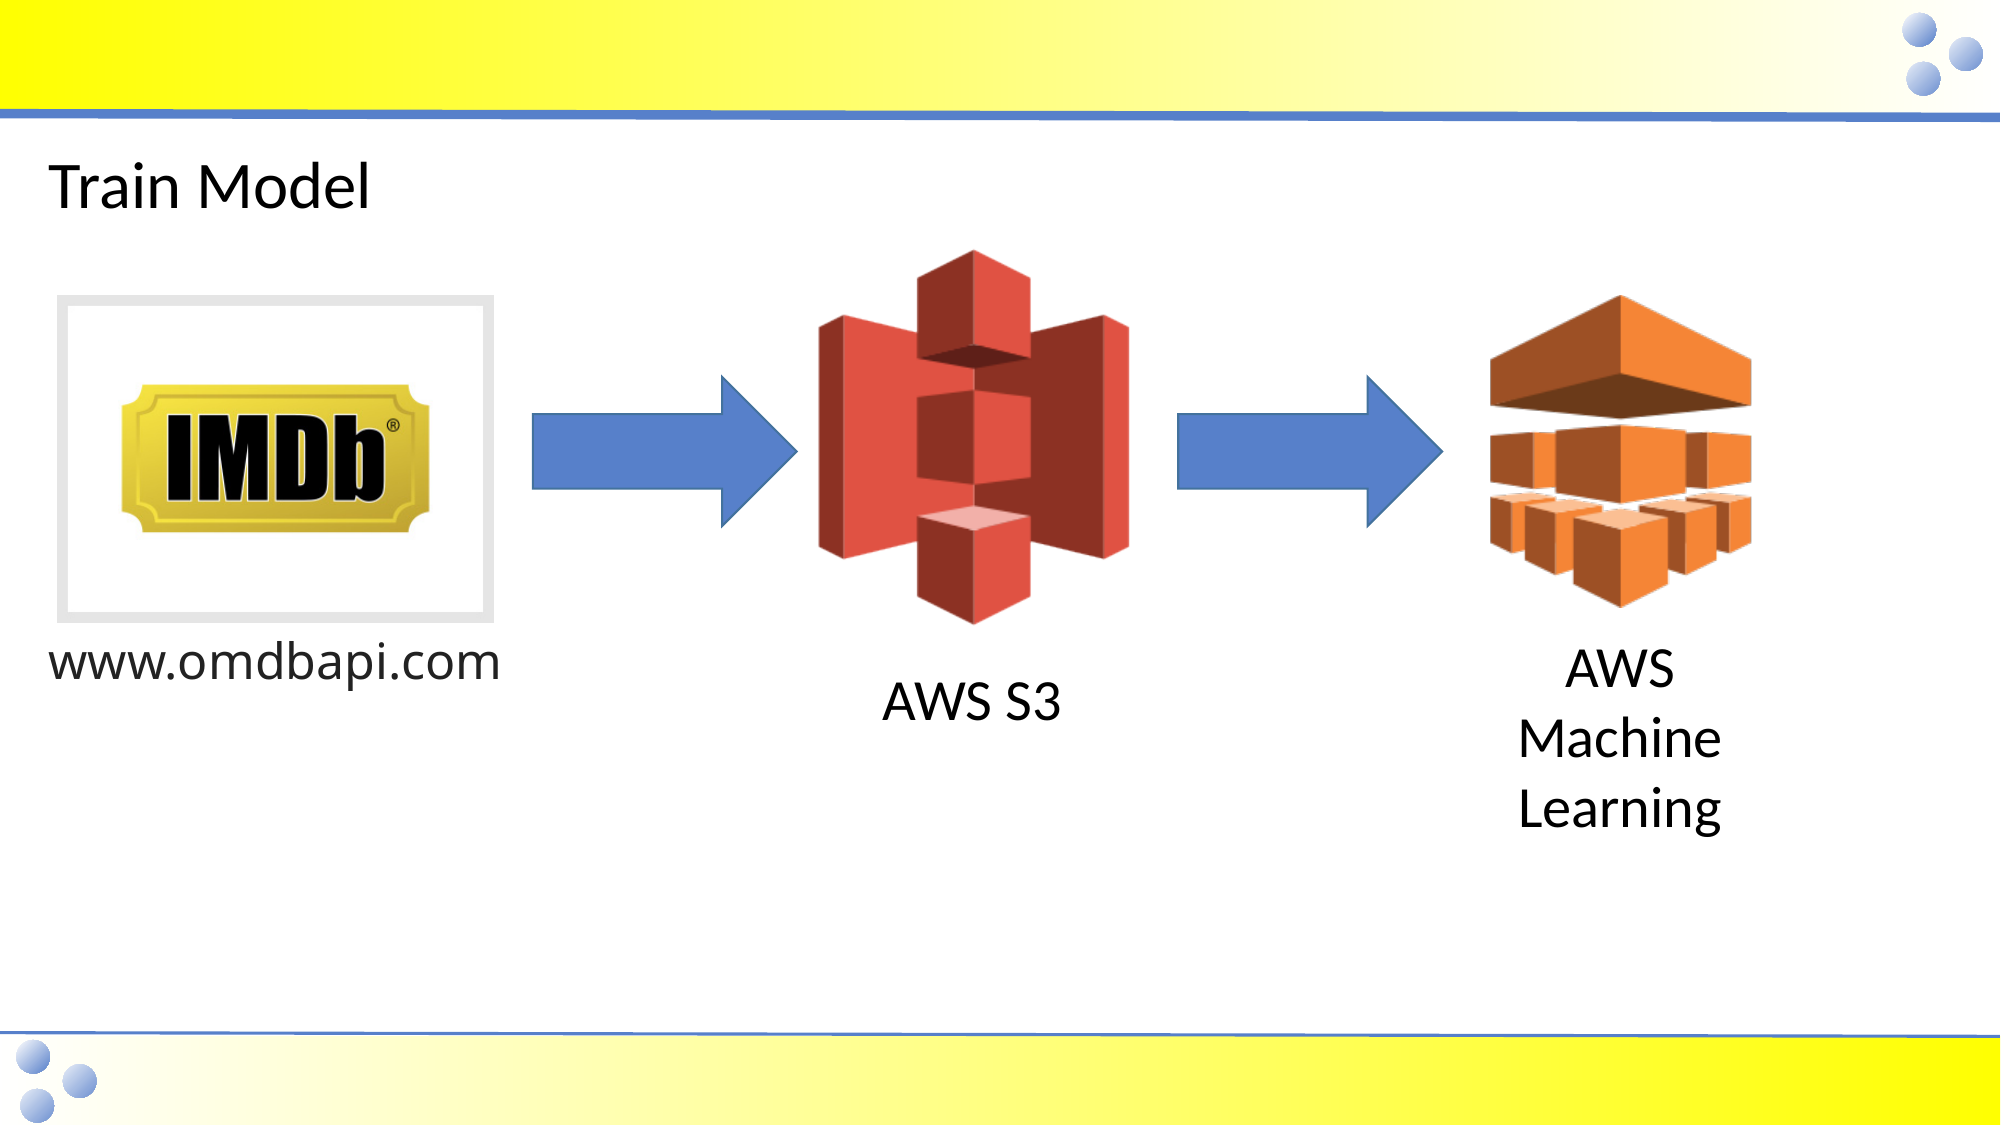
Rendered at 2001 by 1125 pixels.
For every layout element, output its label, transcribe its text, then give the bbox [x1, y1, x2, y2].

text_box AWS Machine Learning [1442, 622, 1799, 847]
picture [1464, 295, 1778, 608]
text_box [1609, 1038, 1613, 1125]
picture [712, 177, 1233, 698]
picture [57, 295, 494, 623]
text_box [1233, 374, 1444, 529]
text_box AWS S3 [868, 698, 1078, 740]
text_box www.omdbapi.com [34, 622, 518, 697]
text_box [531, 413, 712, 490]
text_box Train Model [34, 134, 388, 230]
